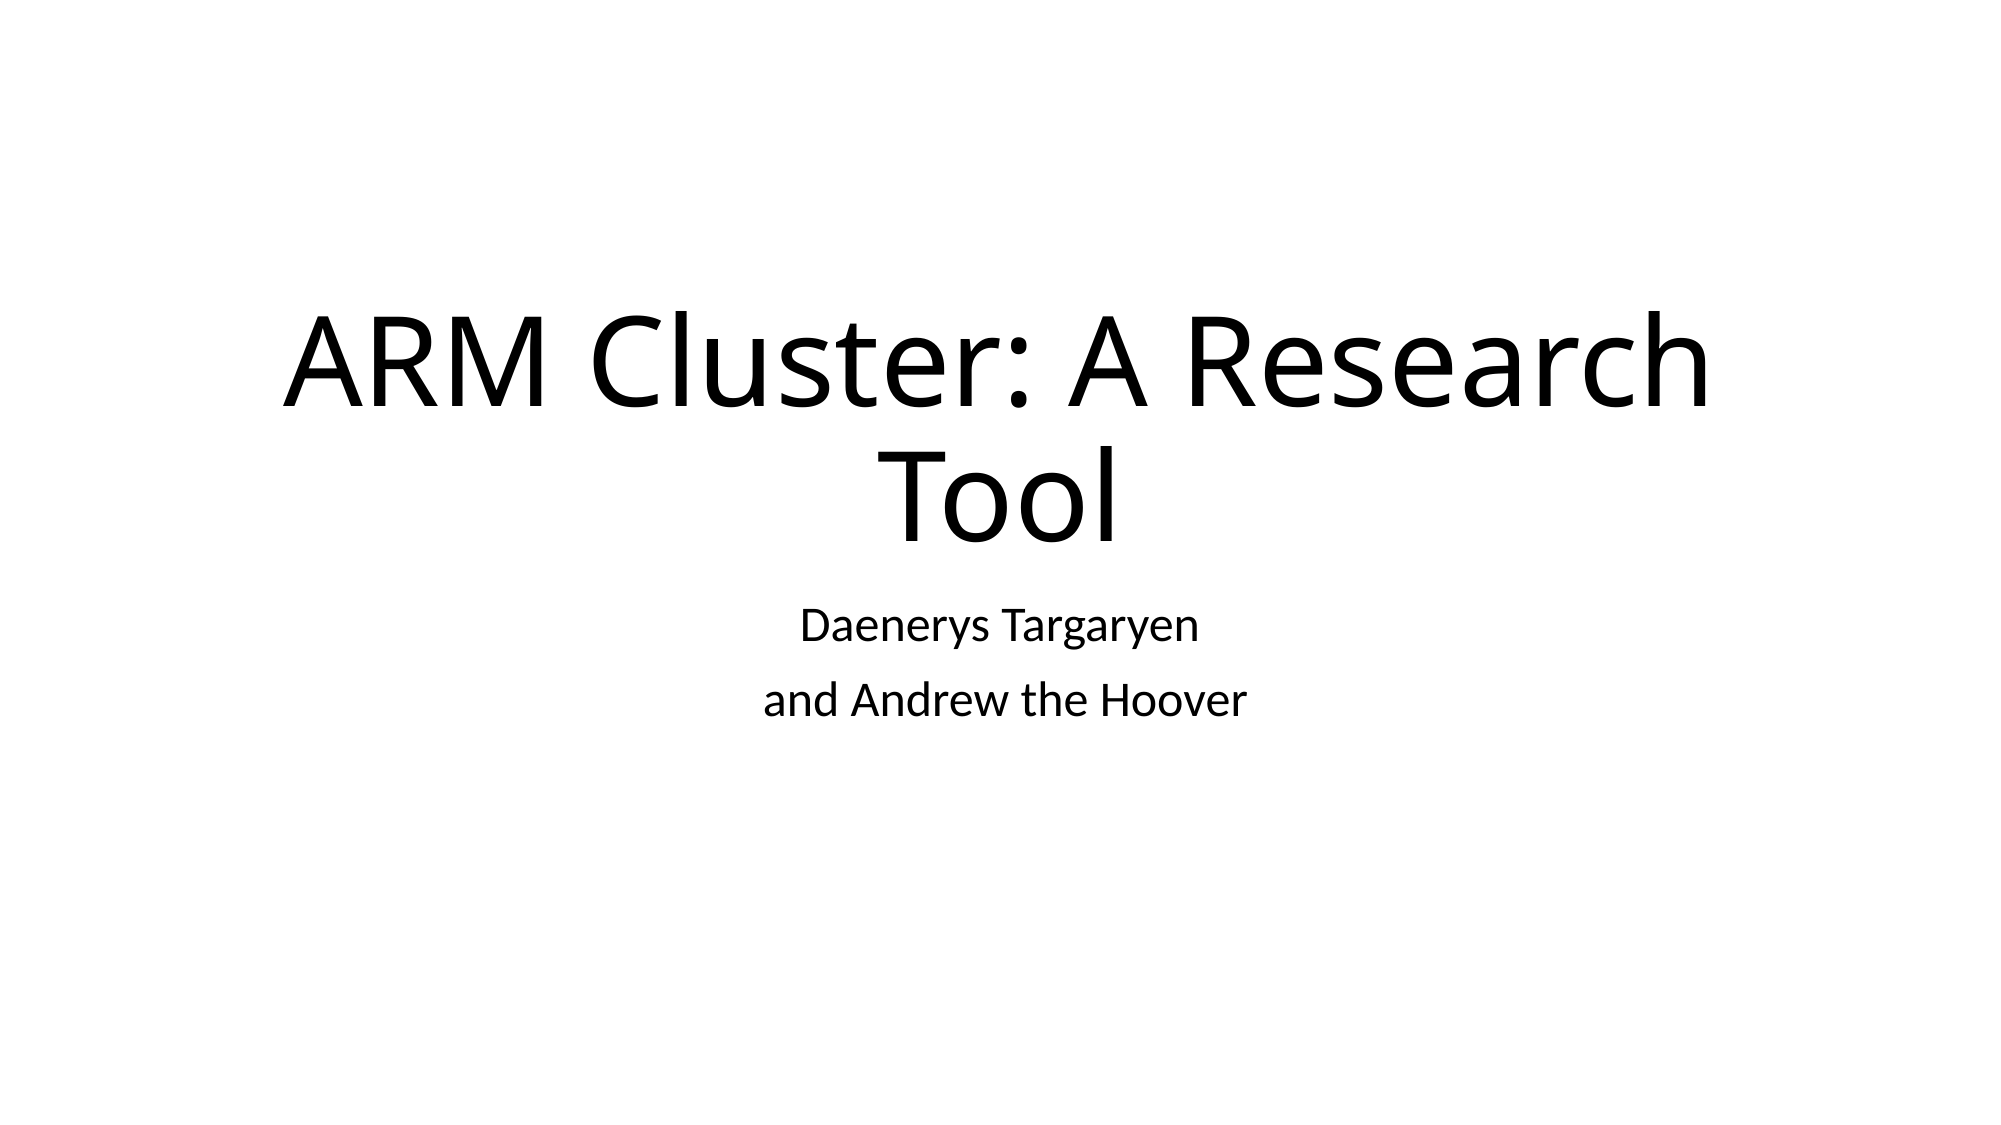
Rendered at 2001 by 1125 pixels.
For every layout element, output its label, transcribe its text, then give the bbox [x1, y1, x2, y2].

title ARM Cluster: A Research Tool [249, 184, 1750, 576]
subtitle Daenerys Targaryen and Andrew the Hoover [249, 590, 1750, 863]
